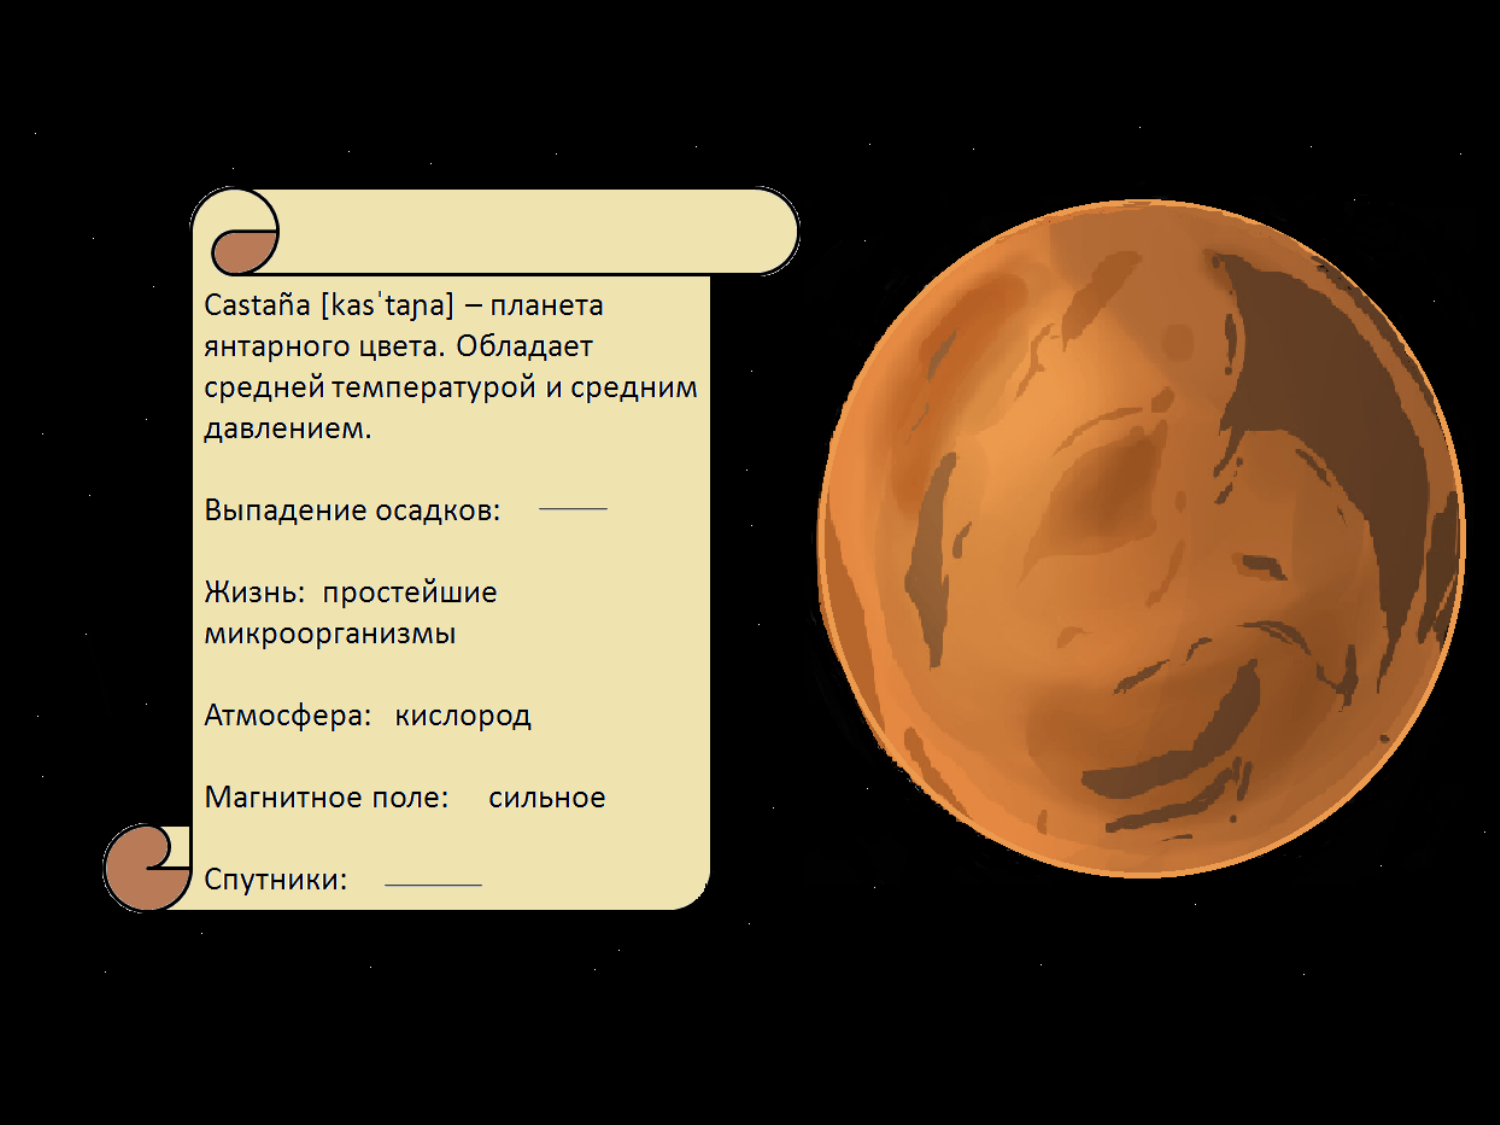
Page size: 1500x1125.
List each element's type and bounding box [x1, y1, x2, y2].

picture [0, 103, 1500, 1021]
